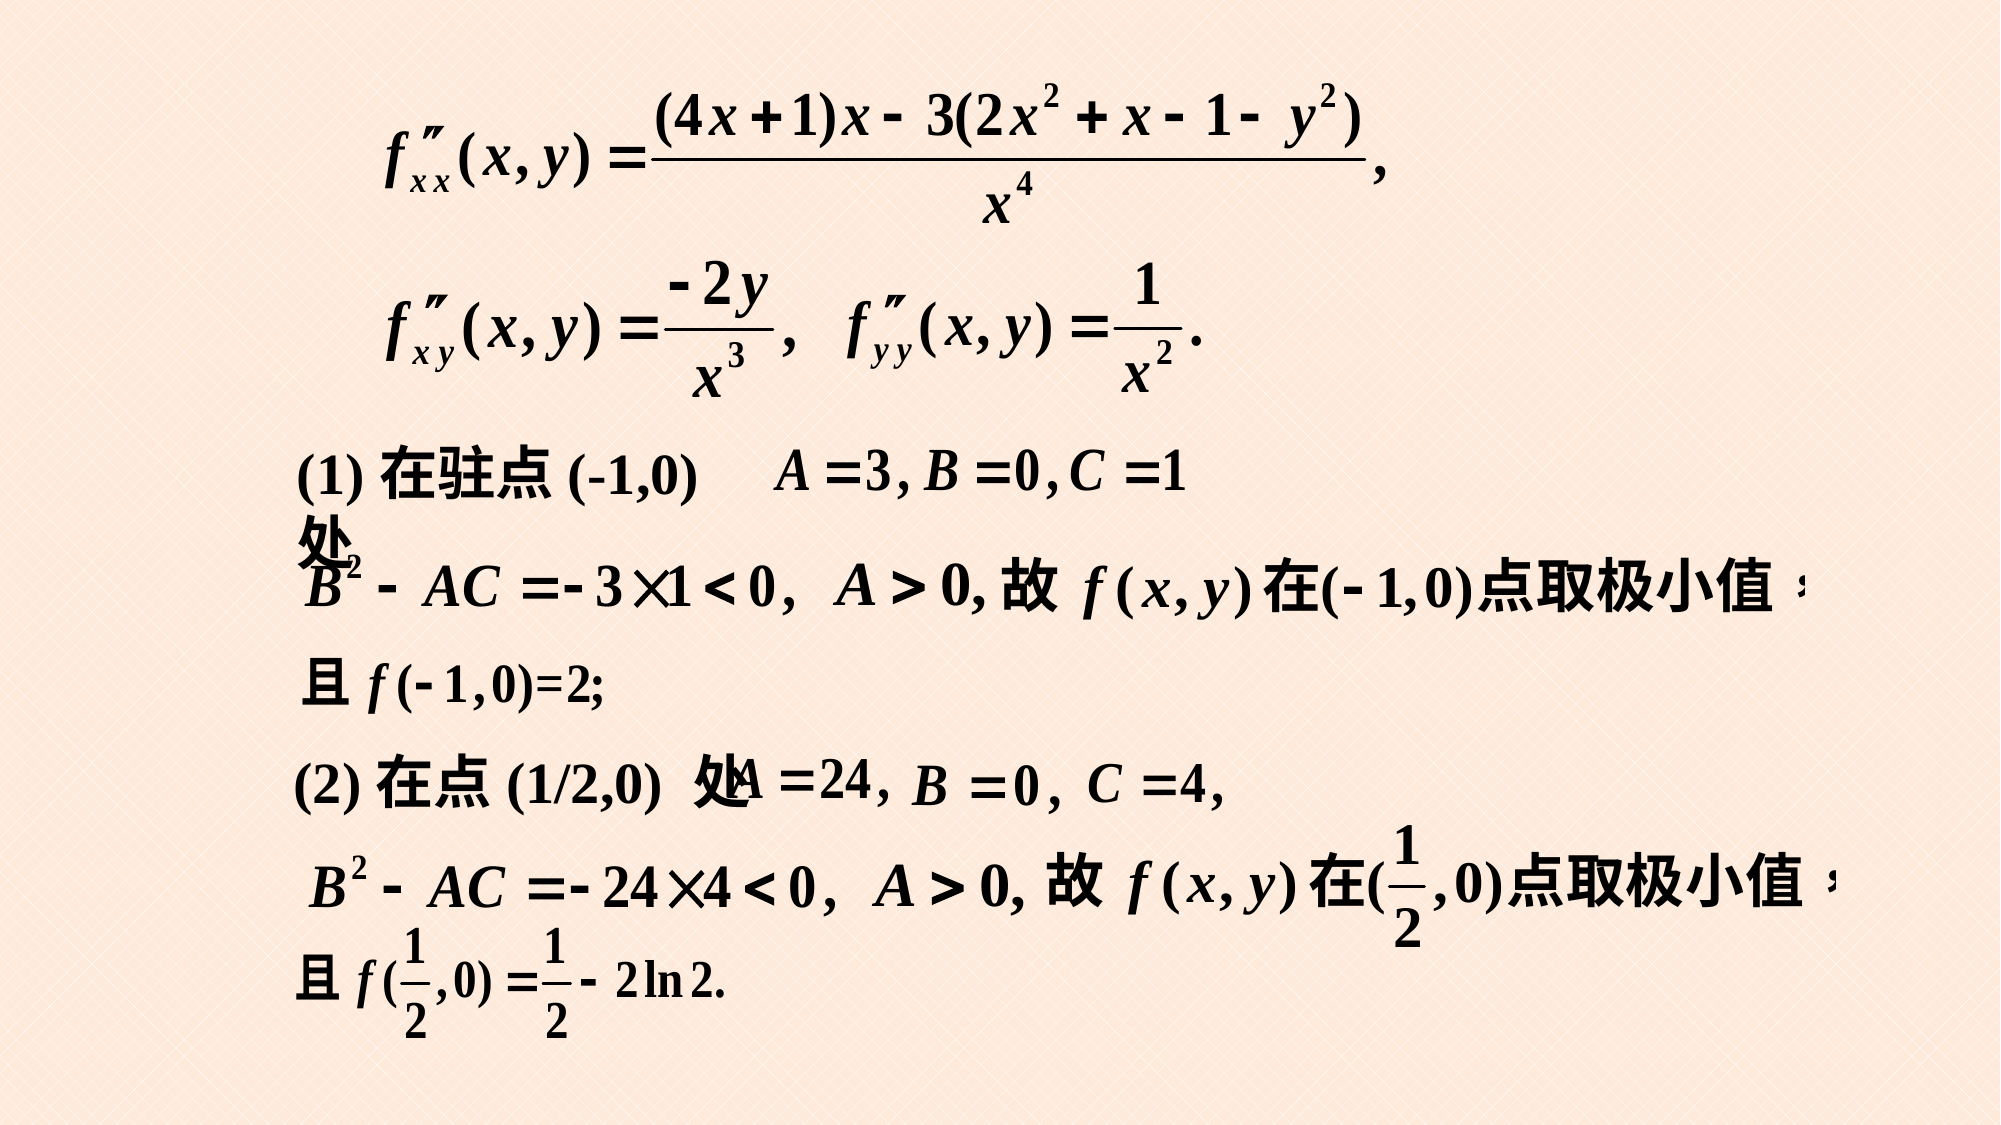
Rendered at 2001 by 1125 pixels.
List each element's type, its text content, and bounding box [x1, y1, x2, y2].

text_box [860, 848, 1034, 934]
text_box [821, 548, 991, 633]
text_box (1)在驻点(-1,0) 处 [282, 428, 765, 584]
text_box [365, 66, 1400, 239]
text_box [288, 908, 734, 1052]
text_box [299, 840, 850, 934]
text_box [718, 743, 898, 824]
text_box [294, 646, 614, 726]
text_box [1081, 749, 1234, 802]
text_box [993, 548, 1805, 632]
text_box (2)在点(1/2,0) 处 [278, 738, 794, 823]
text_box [1039, 803, 1836, 962]
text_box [826, 240, 1215, 408]
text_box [294, 539, 809, 633]
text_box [906, 757, 1065, 824]
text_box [764, 434, 1196, 517]
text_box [365, 237, 809, 413]
